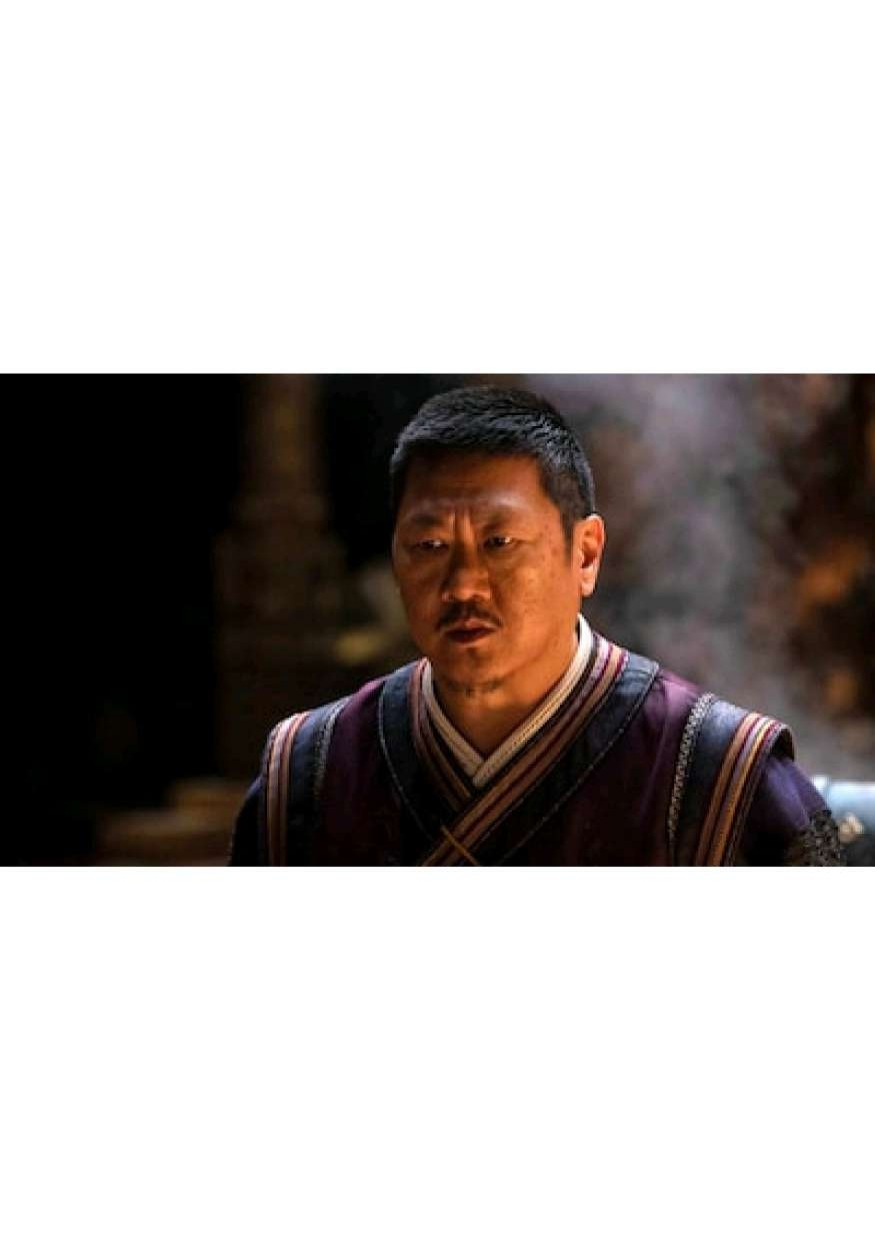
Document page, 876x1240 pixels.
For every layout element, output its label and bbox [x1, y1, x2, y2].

picture [0, 366, 875, 882]
